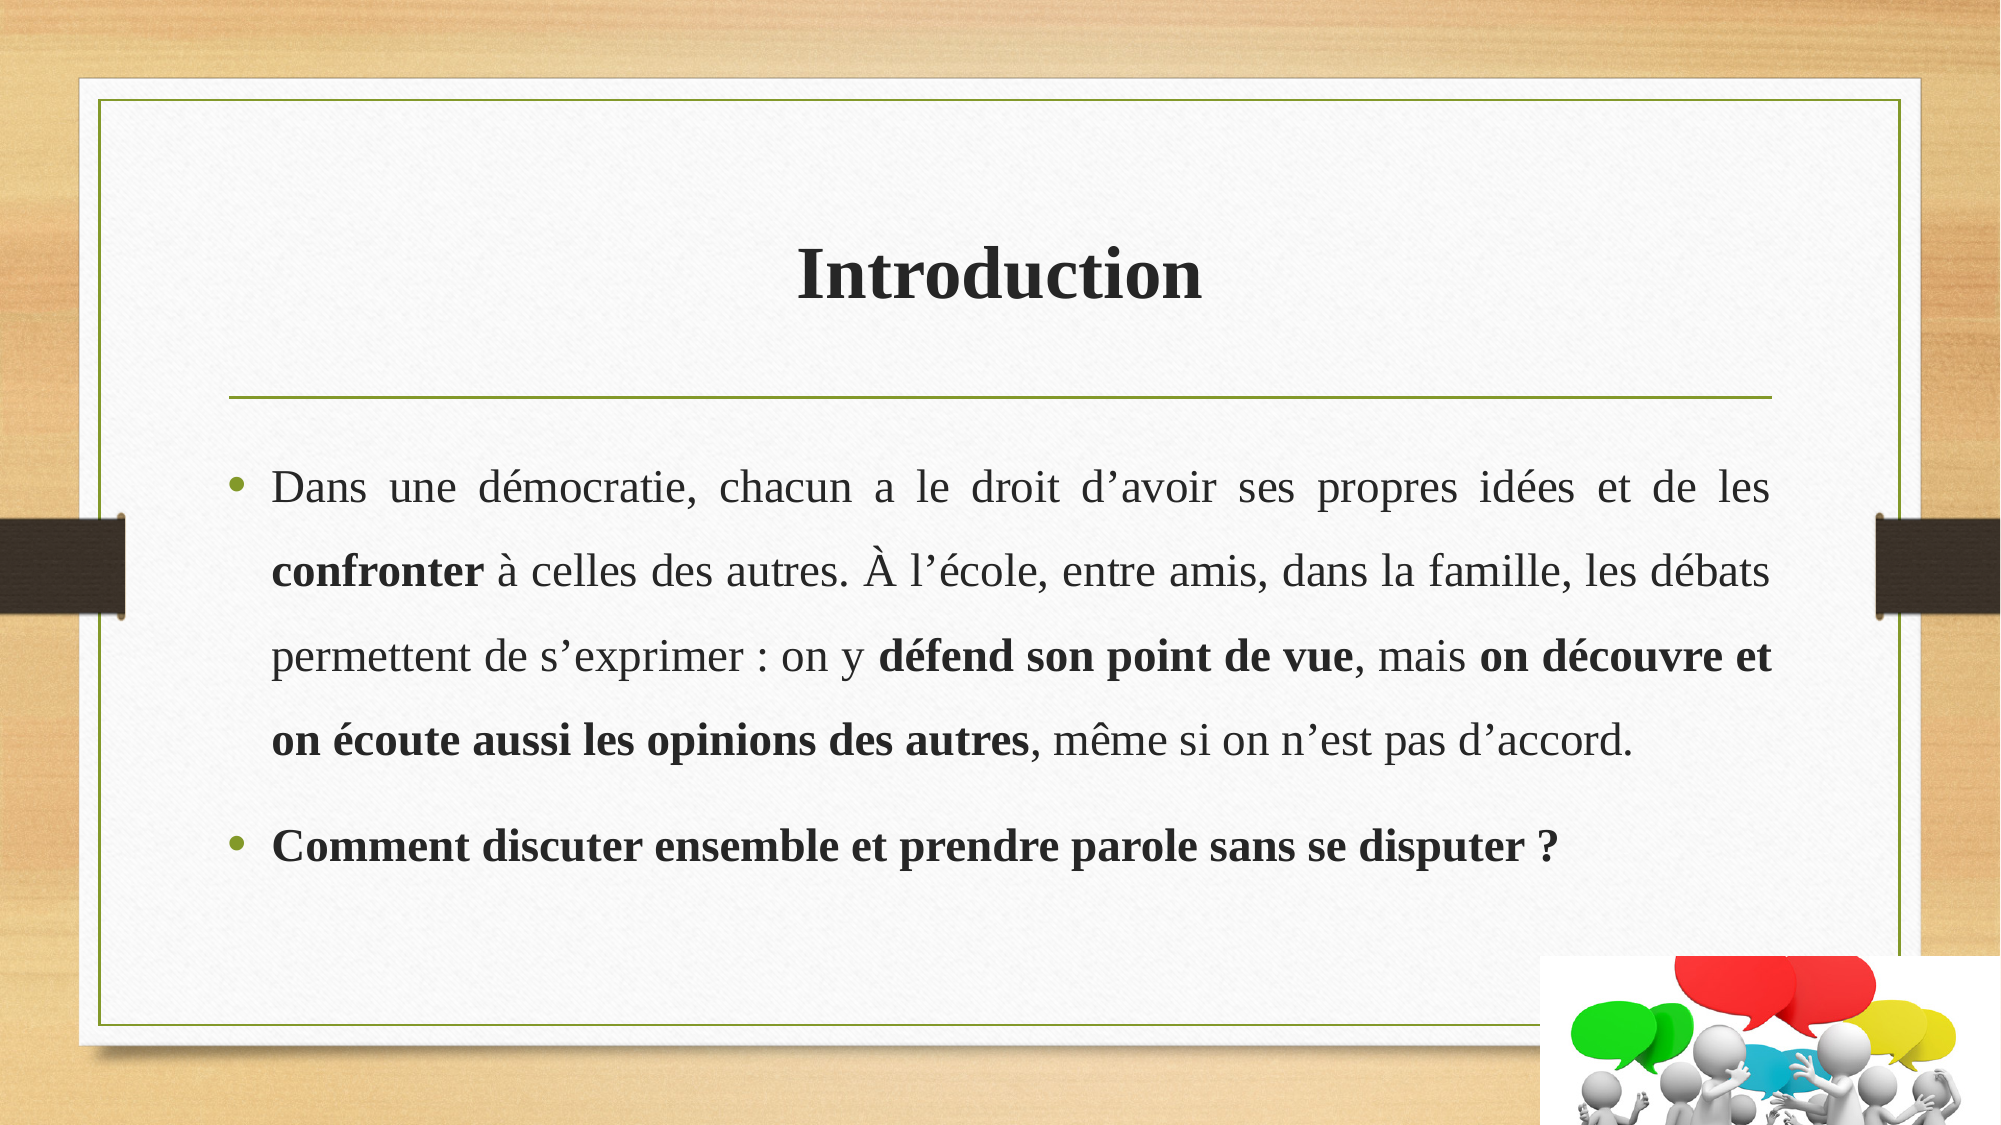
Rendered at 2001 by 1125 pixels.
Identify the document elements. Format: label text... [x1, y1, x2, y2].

list Dans une démocratie, chacun a le droit d’avoir ses propres idées et de les confronter à celles des autres. À l’école, entre amis, dans la famille, les débats permettent de s’exprimer : on y défend son point de vue, mais on découvre et on écoute aussi les opinions des autres, même si on n’est pas d’accord. Comment discuter ensemble et prendre parole sans se disputer ? [212, 419, 1788, 964]
picture [0, 0, 2001, 1125]
title Introduction [212, 161, 1788, 375]
